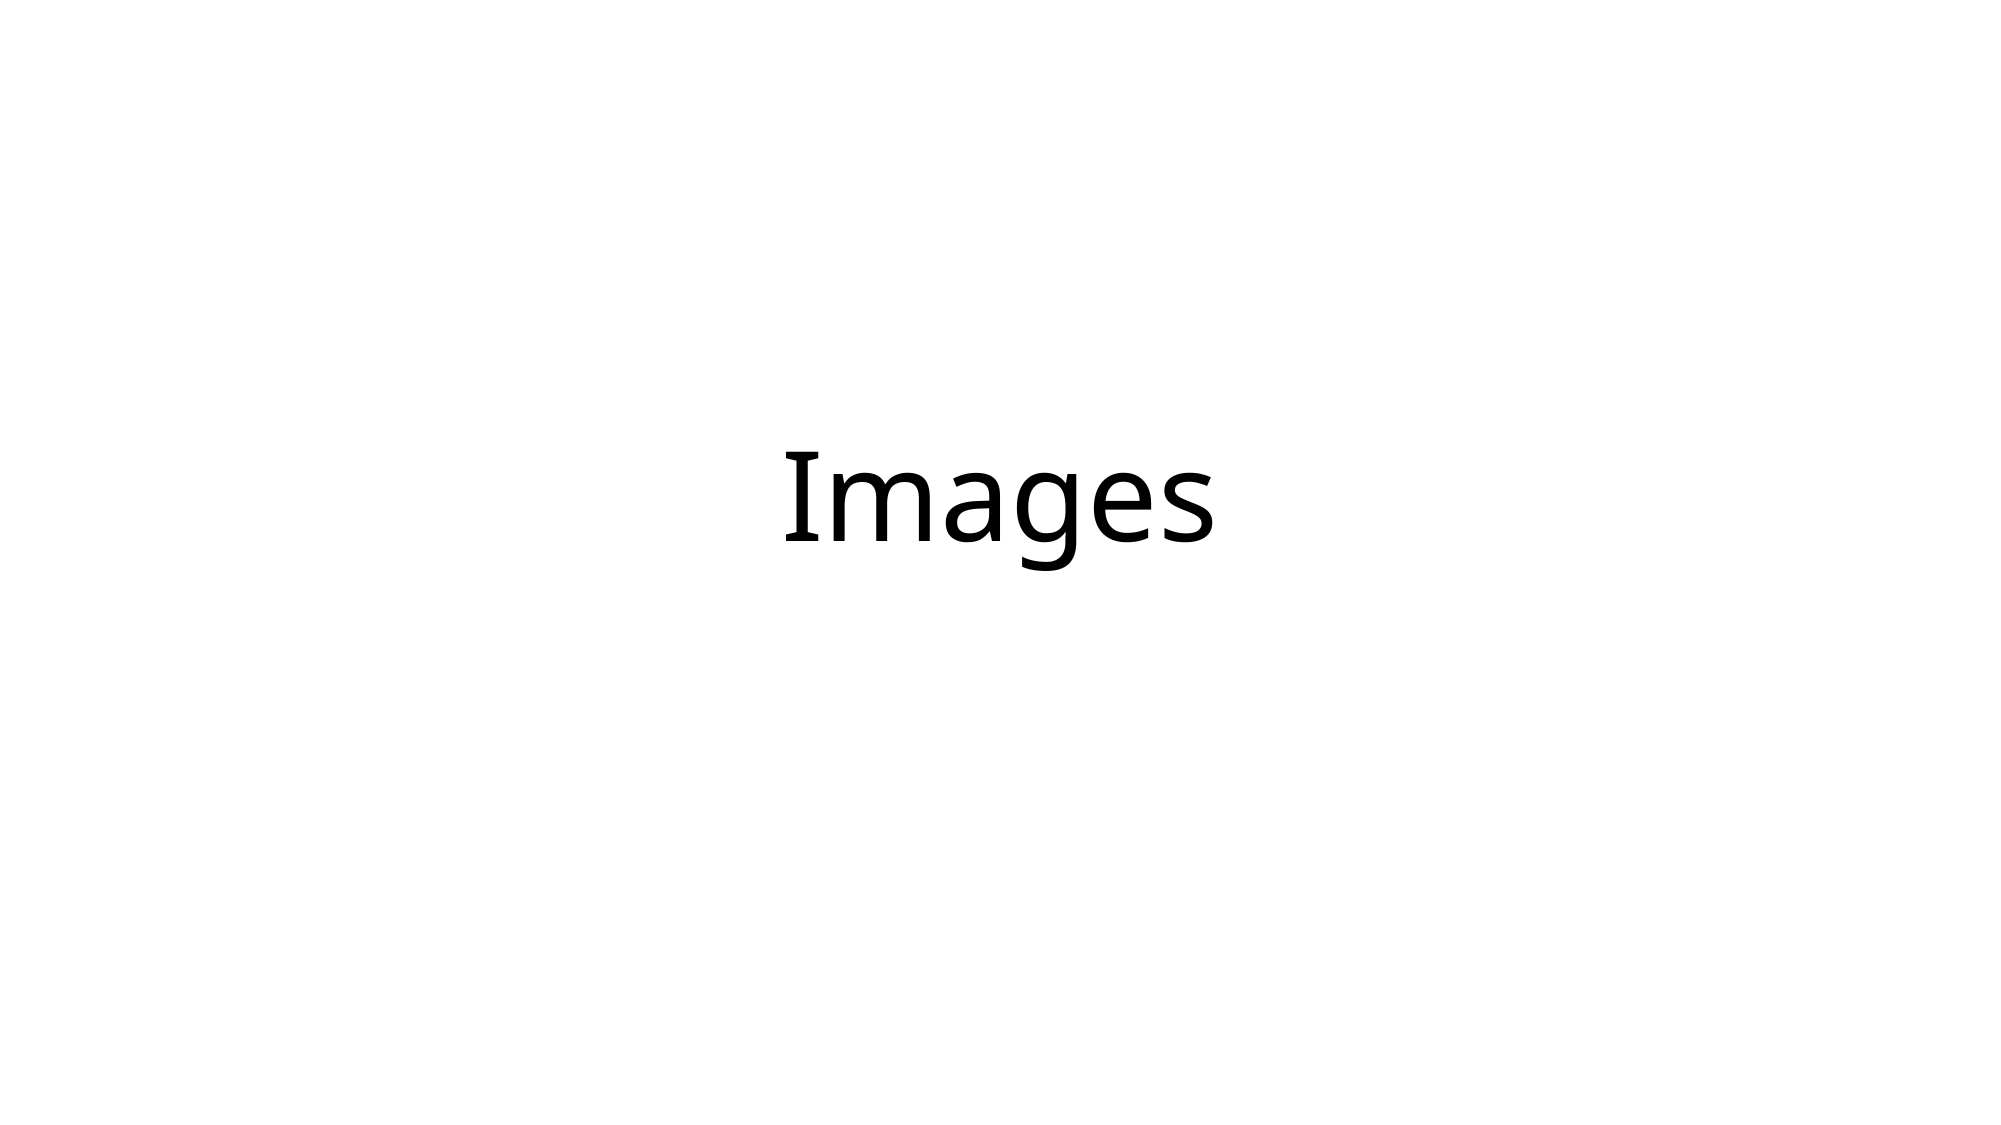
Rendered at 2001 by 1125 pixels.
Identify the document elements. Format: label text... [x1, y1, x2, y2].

title Images [249, 184, 1750, 576]
